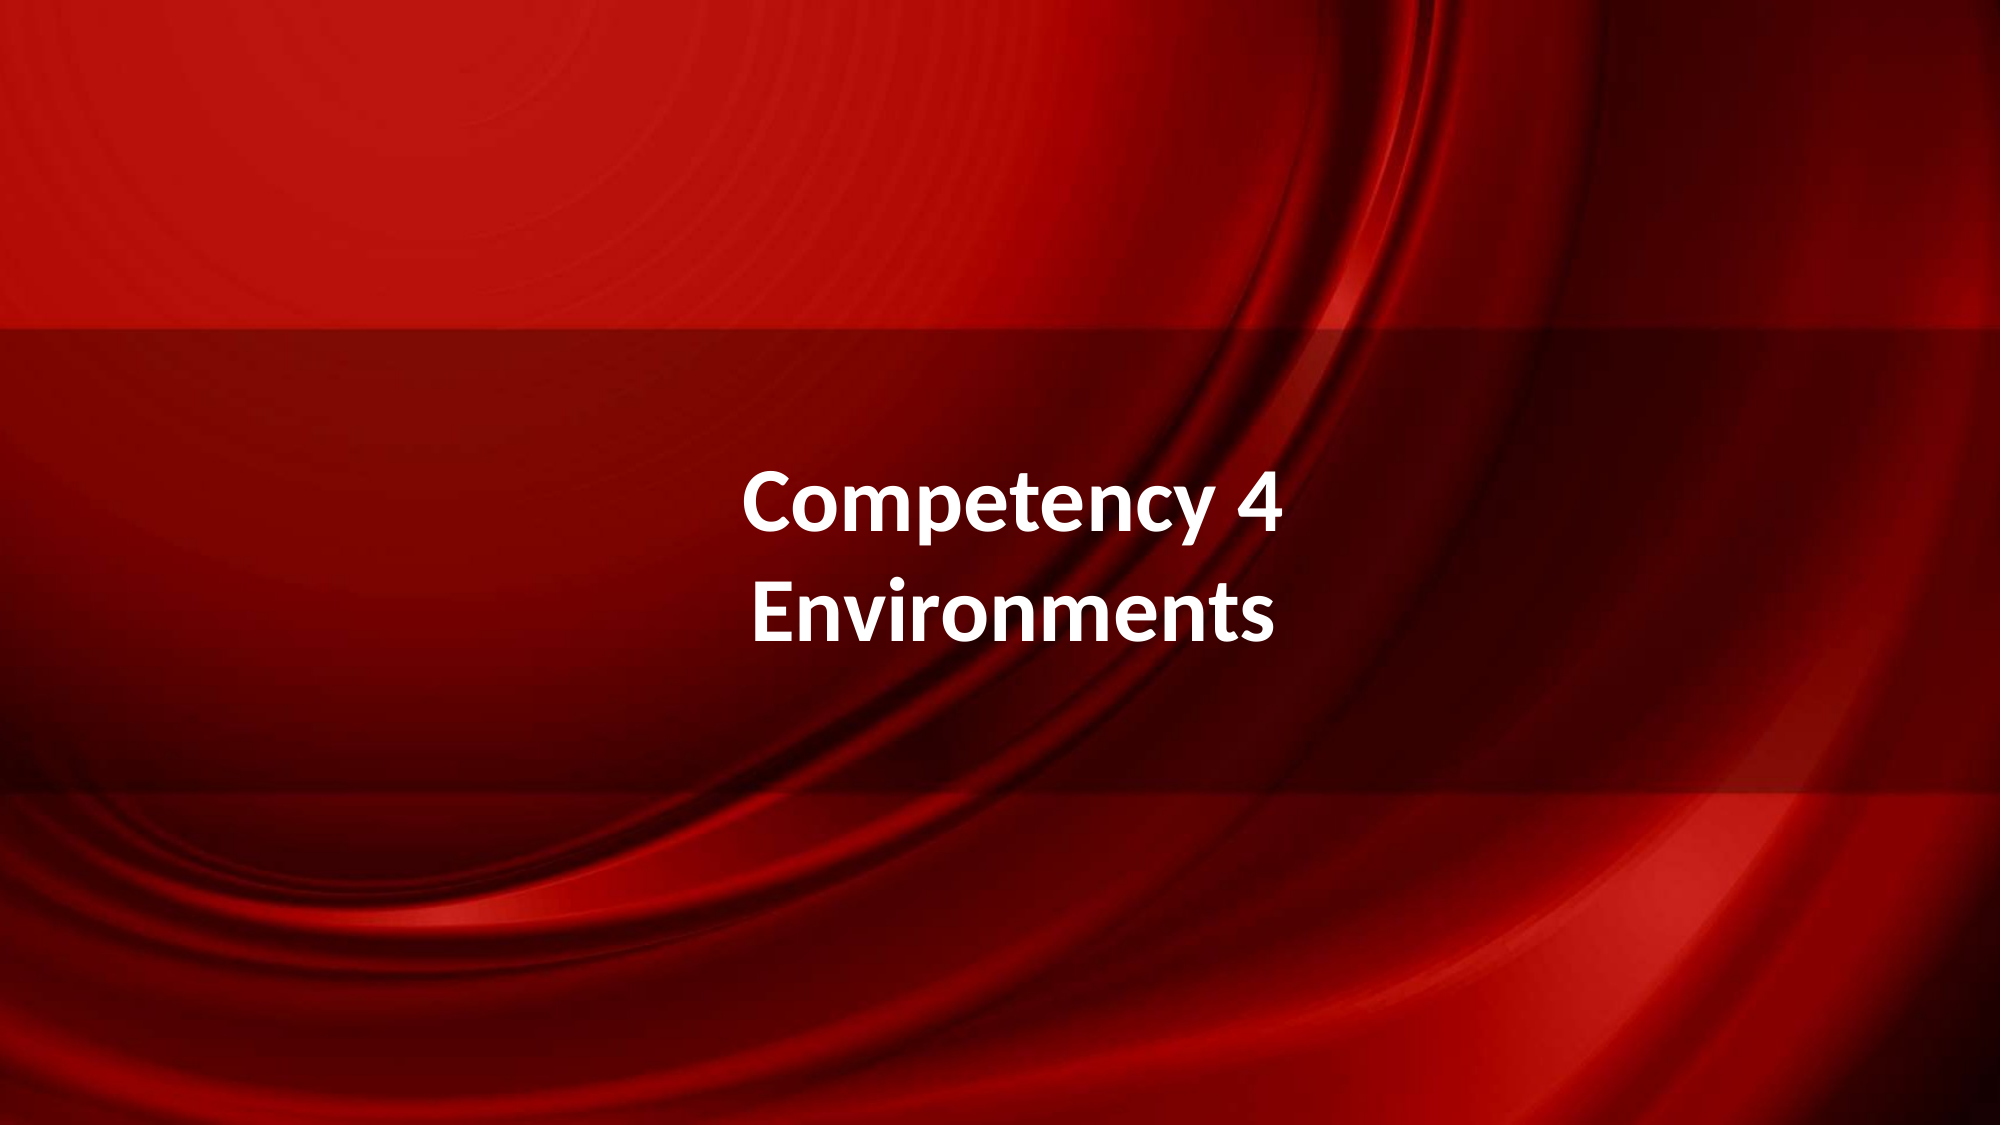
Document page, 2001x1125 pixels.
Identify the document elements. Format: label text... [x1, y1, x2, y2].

text_box Competency 4 Environments [63, 432, 1965, 668]
picture [0, 0, 2000, 1125]
